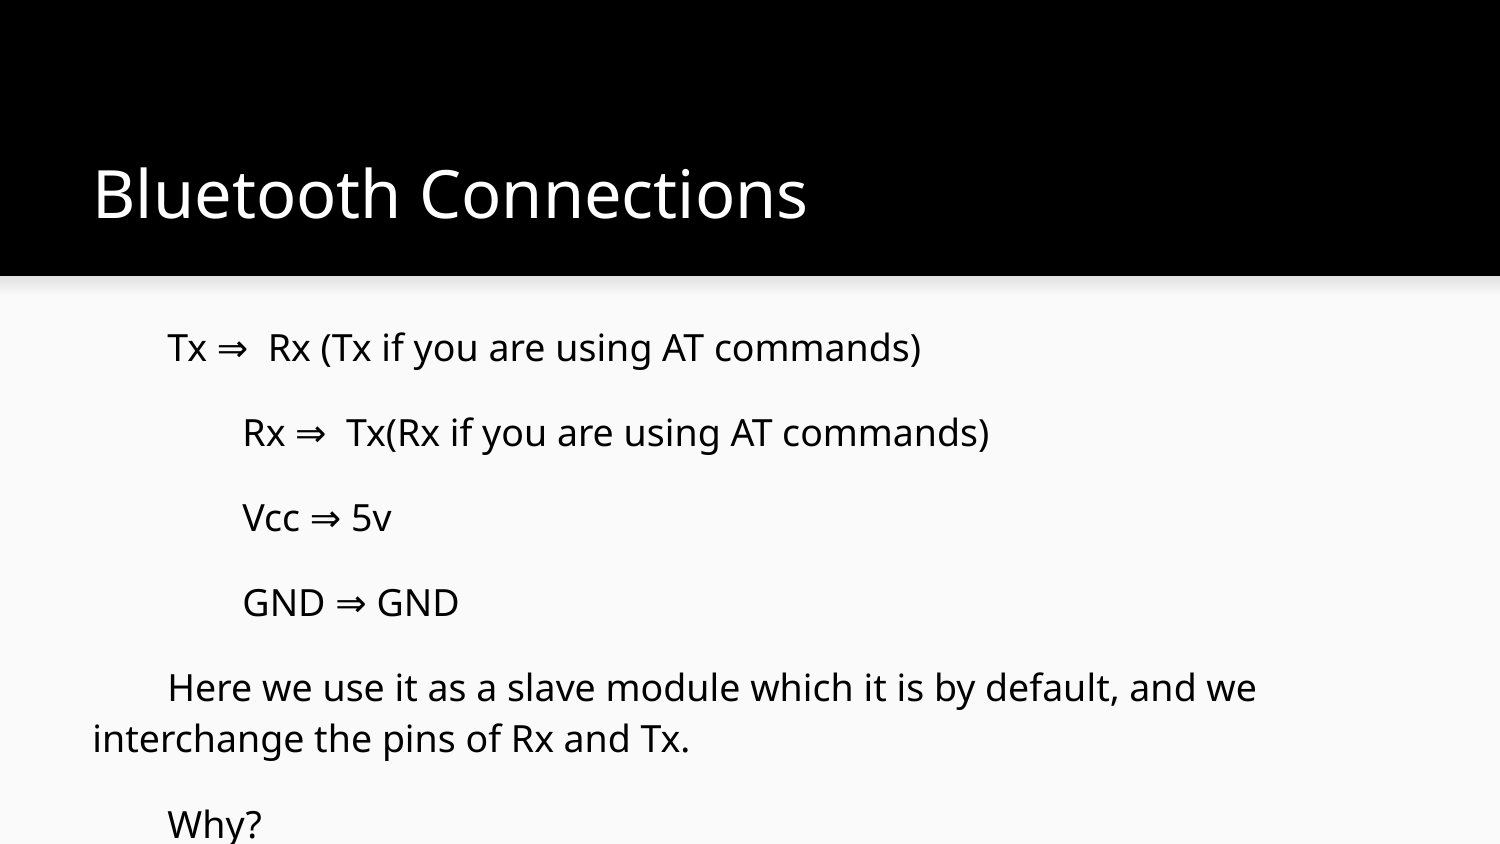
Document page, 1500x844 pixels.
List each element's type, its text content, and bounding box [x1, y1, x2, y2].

list Tx ⇒ Rx (Tx if you are using AT commands) Rx ⇒ Tx(Rx if you are using AT commands) Vcc ⇒ 5v GND ⇒ GND Here we use it as a slave module which it is by default, and we interchange the pins of Rx and Tx. Why? [77, 301, 1427, 747]
title Bluetooth Connections [77, 121, 1427, 248]
